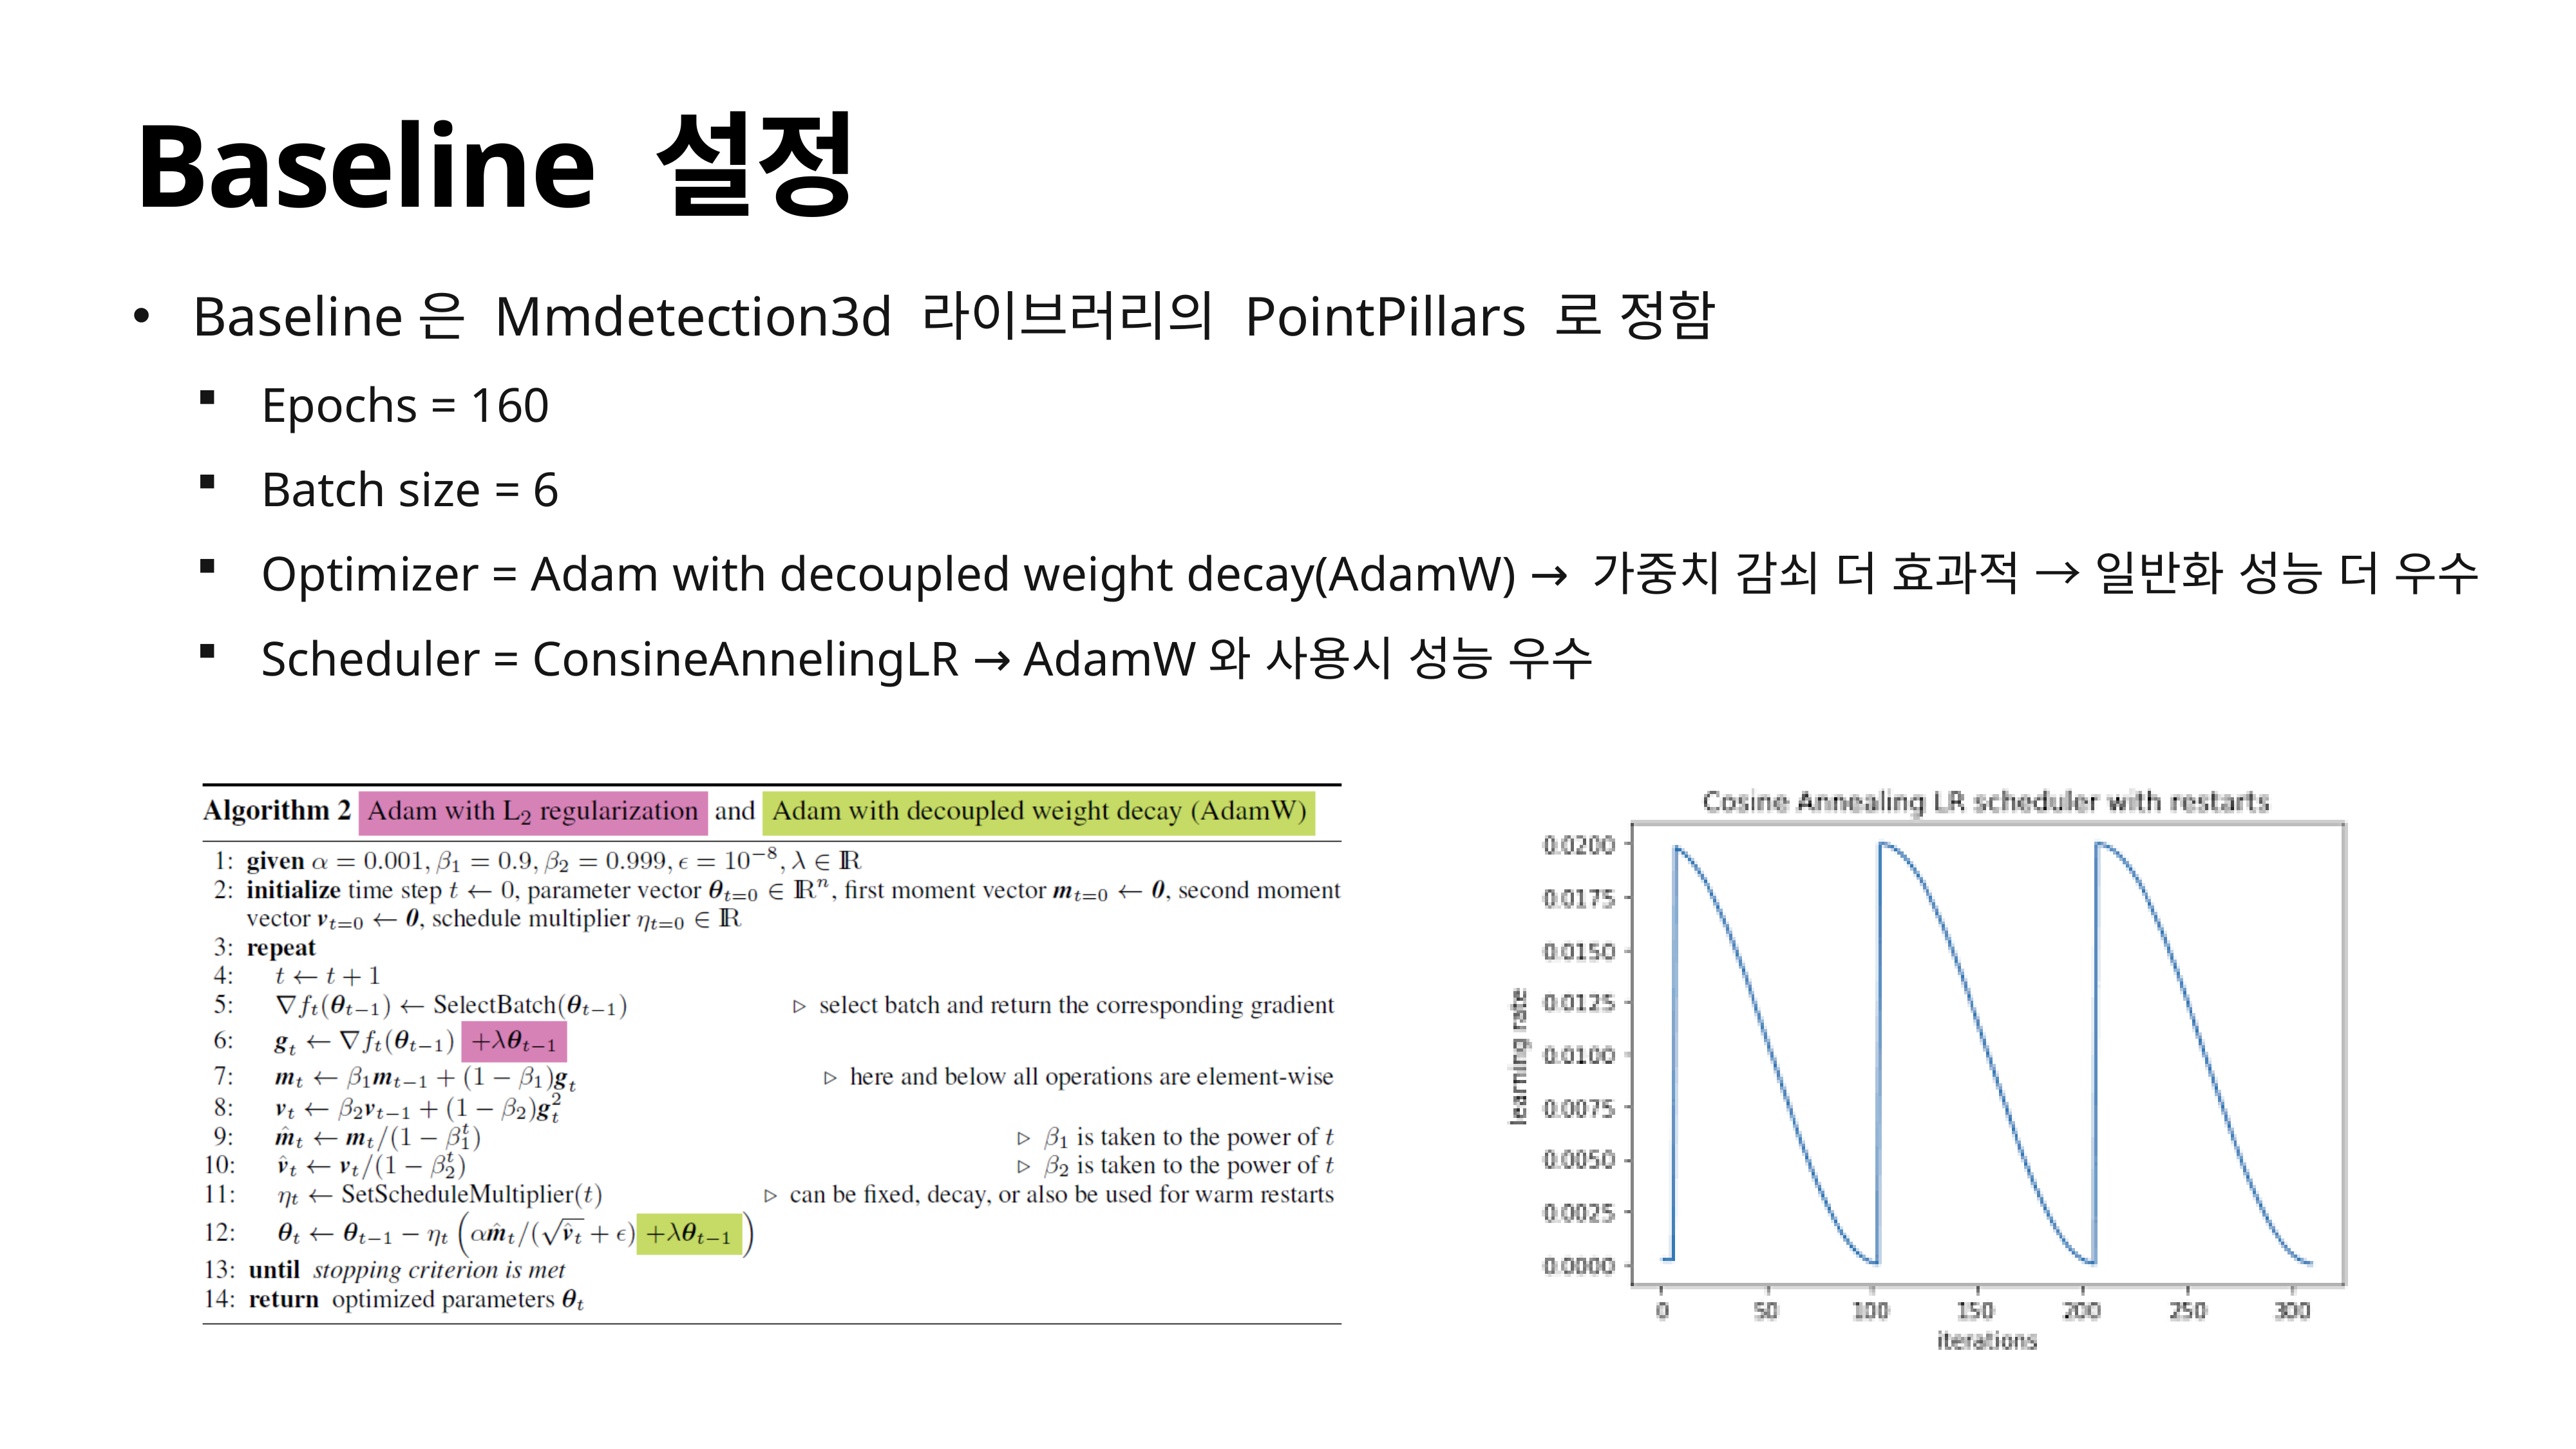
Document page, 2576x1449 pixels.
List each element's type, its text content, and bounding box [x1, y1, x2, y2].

title Baseline 설정 [127, 113, 2449, 245]
text_box Baseline은 Mmdetection3d 라이브러리의 PointPillars 로 정함 Epochs = 160 Batch size = 6 Optimizer = Adam with decoupled weight decay(AdamW) → 가중치 감쇠 더 효과적 → 일반화 성능 더 우수 Scheduler = ConsineAnnelingLR → AdamW와 사용시 성능 우수 [126, 245, 2549, 1036]
picture [1488, 788, 2367, 1366]
picture [196, 773, 1350, 1336]
